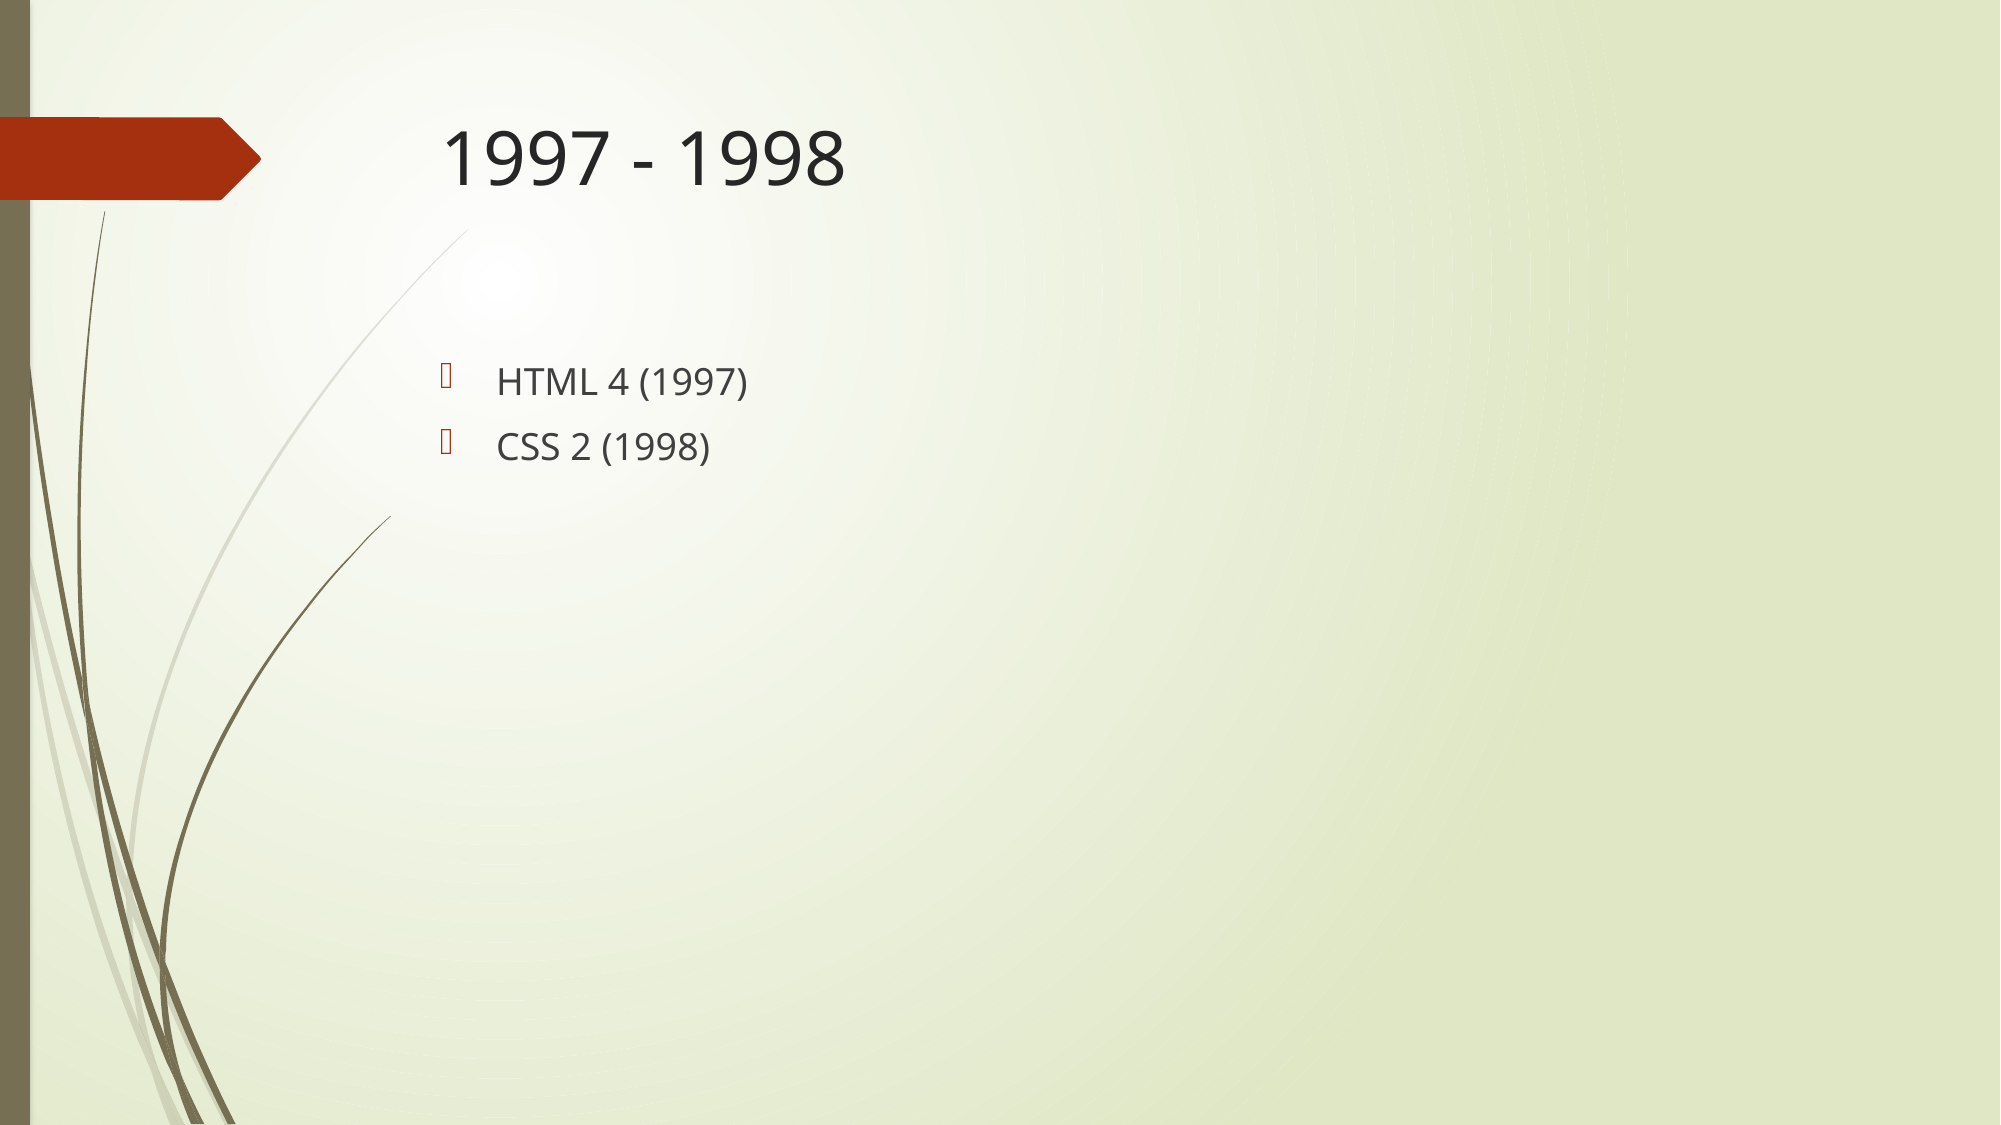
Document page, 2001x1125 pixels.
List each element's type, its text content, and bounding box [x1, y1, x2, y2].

title 1997 - 1998 [425, 102, 1888, 313]
list HTML 4 (1997) CSS 2 (1998) [424, 350, 1888, 970]
